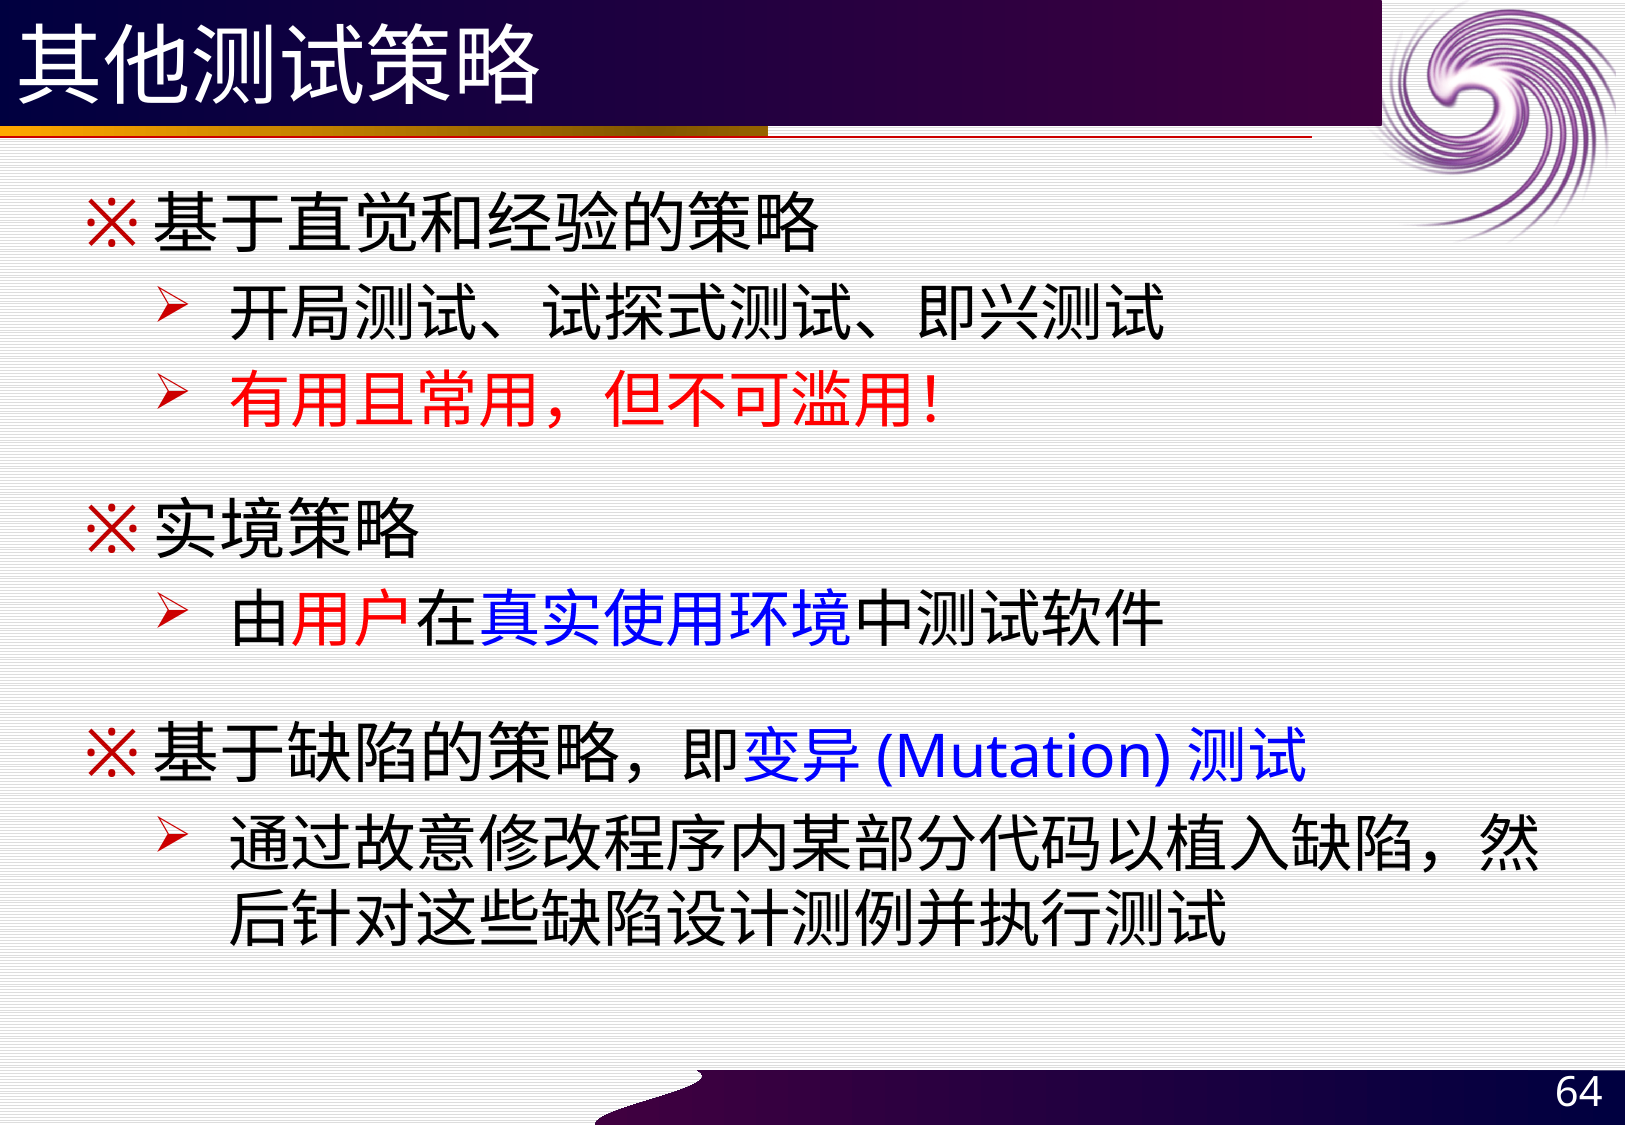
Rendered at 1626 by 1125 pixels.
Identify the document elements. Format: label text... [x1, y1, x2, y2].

title 其他测试策略 [0, 0, 1382, 126]
slide_number 64 [1474, 1069, 1619, 1125]
picture [1362, 0, 1616, 244]
list 基于直觉和经验的策略 开局测试、试探式测试、即兴测试 有用且常用，但不可滥用！ 实境策略 由用户在真实使用环境中测试软件 基于缺陷的策略，即变异(Mutation)测试 通过故意修改程序内某部分代码以植入缺陷，然后针对这些缺陷设计测例并执行测试 [56, 172, 1569, 1048]
